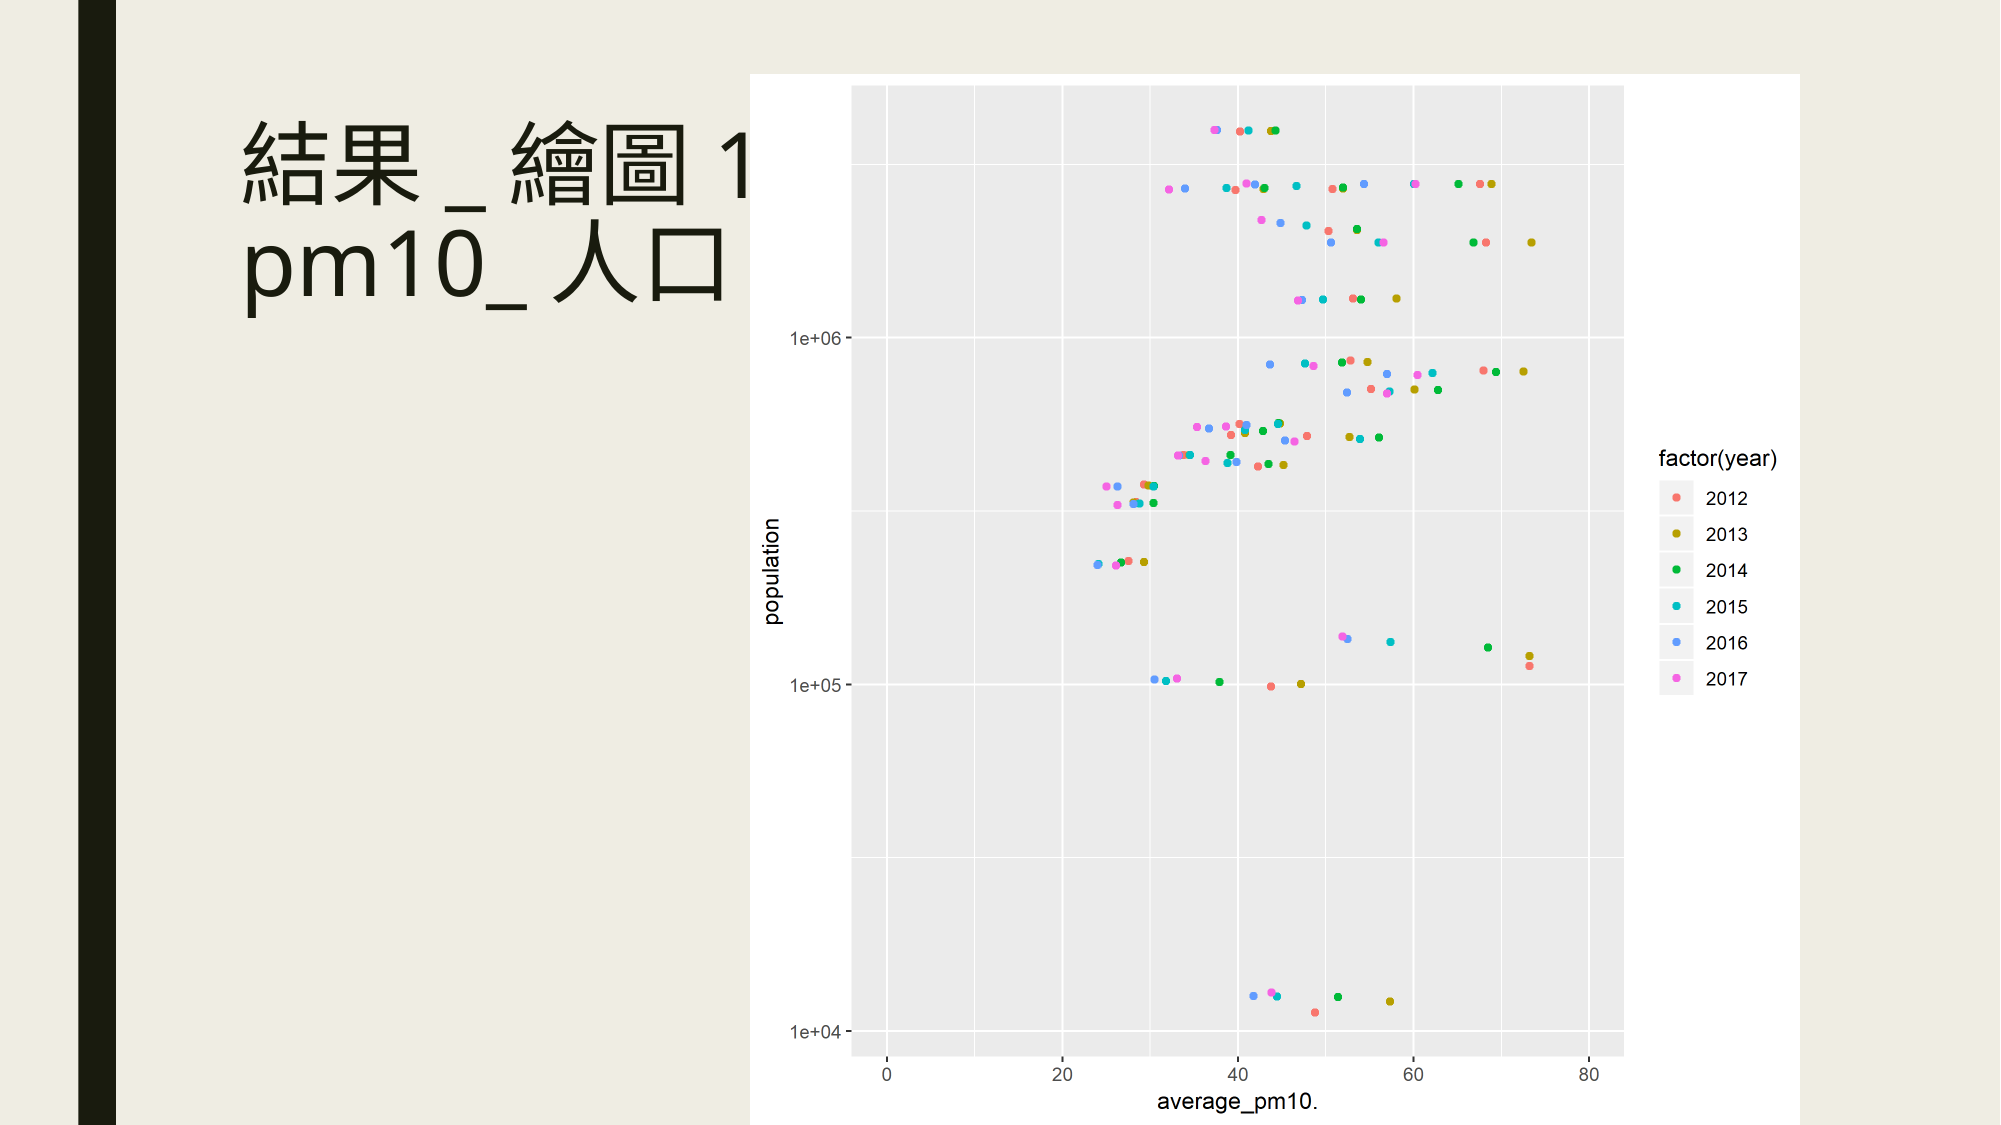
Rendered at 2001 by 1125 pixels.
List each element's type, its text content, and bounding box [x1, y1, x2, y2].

picture [749, 74, 1800, 1125]
title 結果_繪圖1 pm10_人口 [225, 112, 749, 357]
